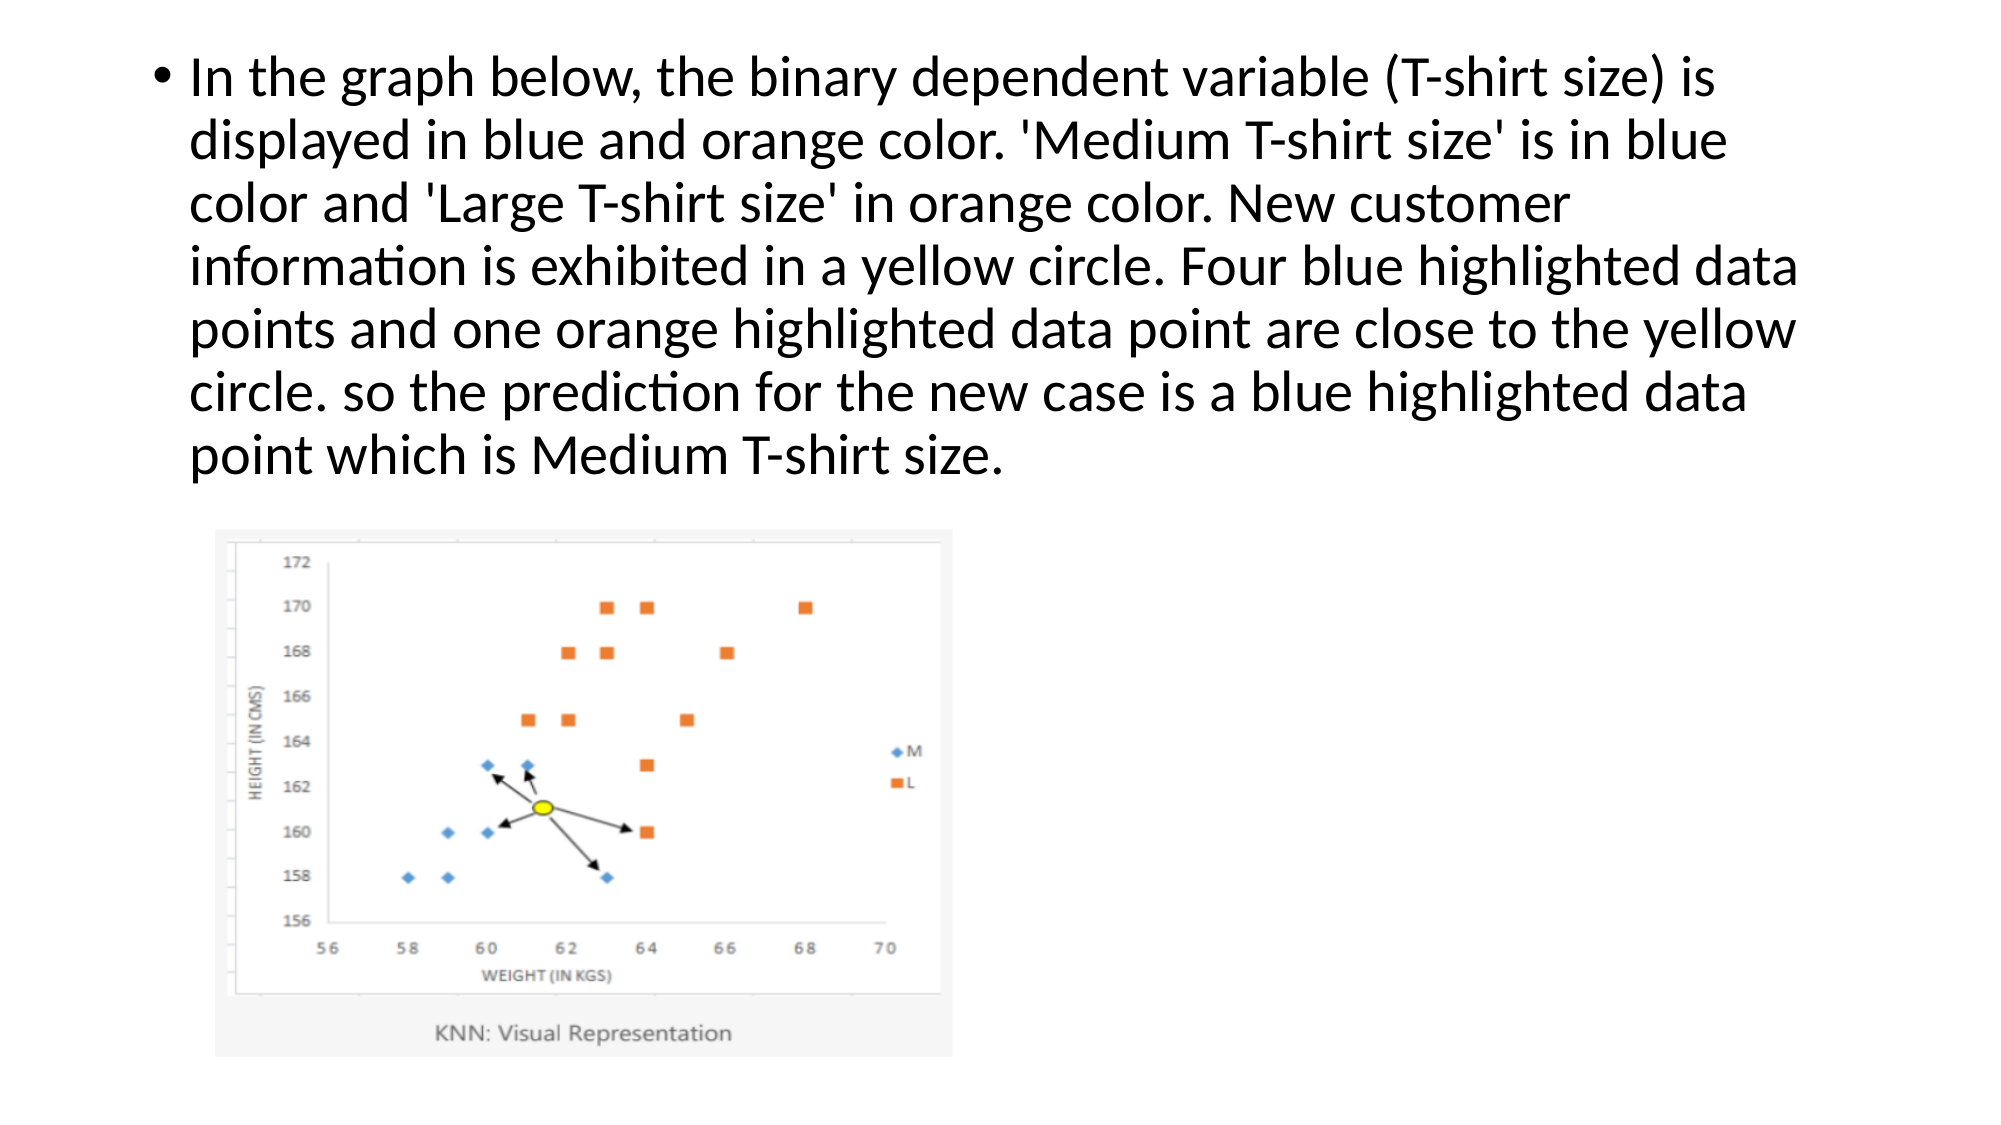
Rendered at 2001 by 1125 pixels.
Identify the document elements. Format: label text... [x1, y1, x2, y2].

list In the graph below, the binary dependent variable (T-shirt size) is displayed in blue and orange color. 'Medium T-shirt size' is in blue color and 'Large T-shirt size' in orange color. New customer information is exhibited in a yellow circle. Four blue highlighted data points and one orange highlighted data point are close to the yellow circle. so the prediction for the new case is a blue highlighted data point which is Medium T-shirt size. [137, 38, 1863, 1014]
picture [214, 525, 973, 1087]
